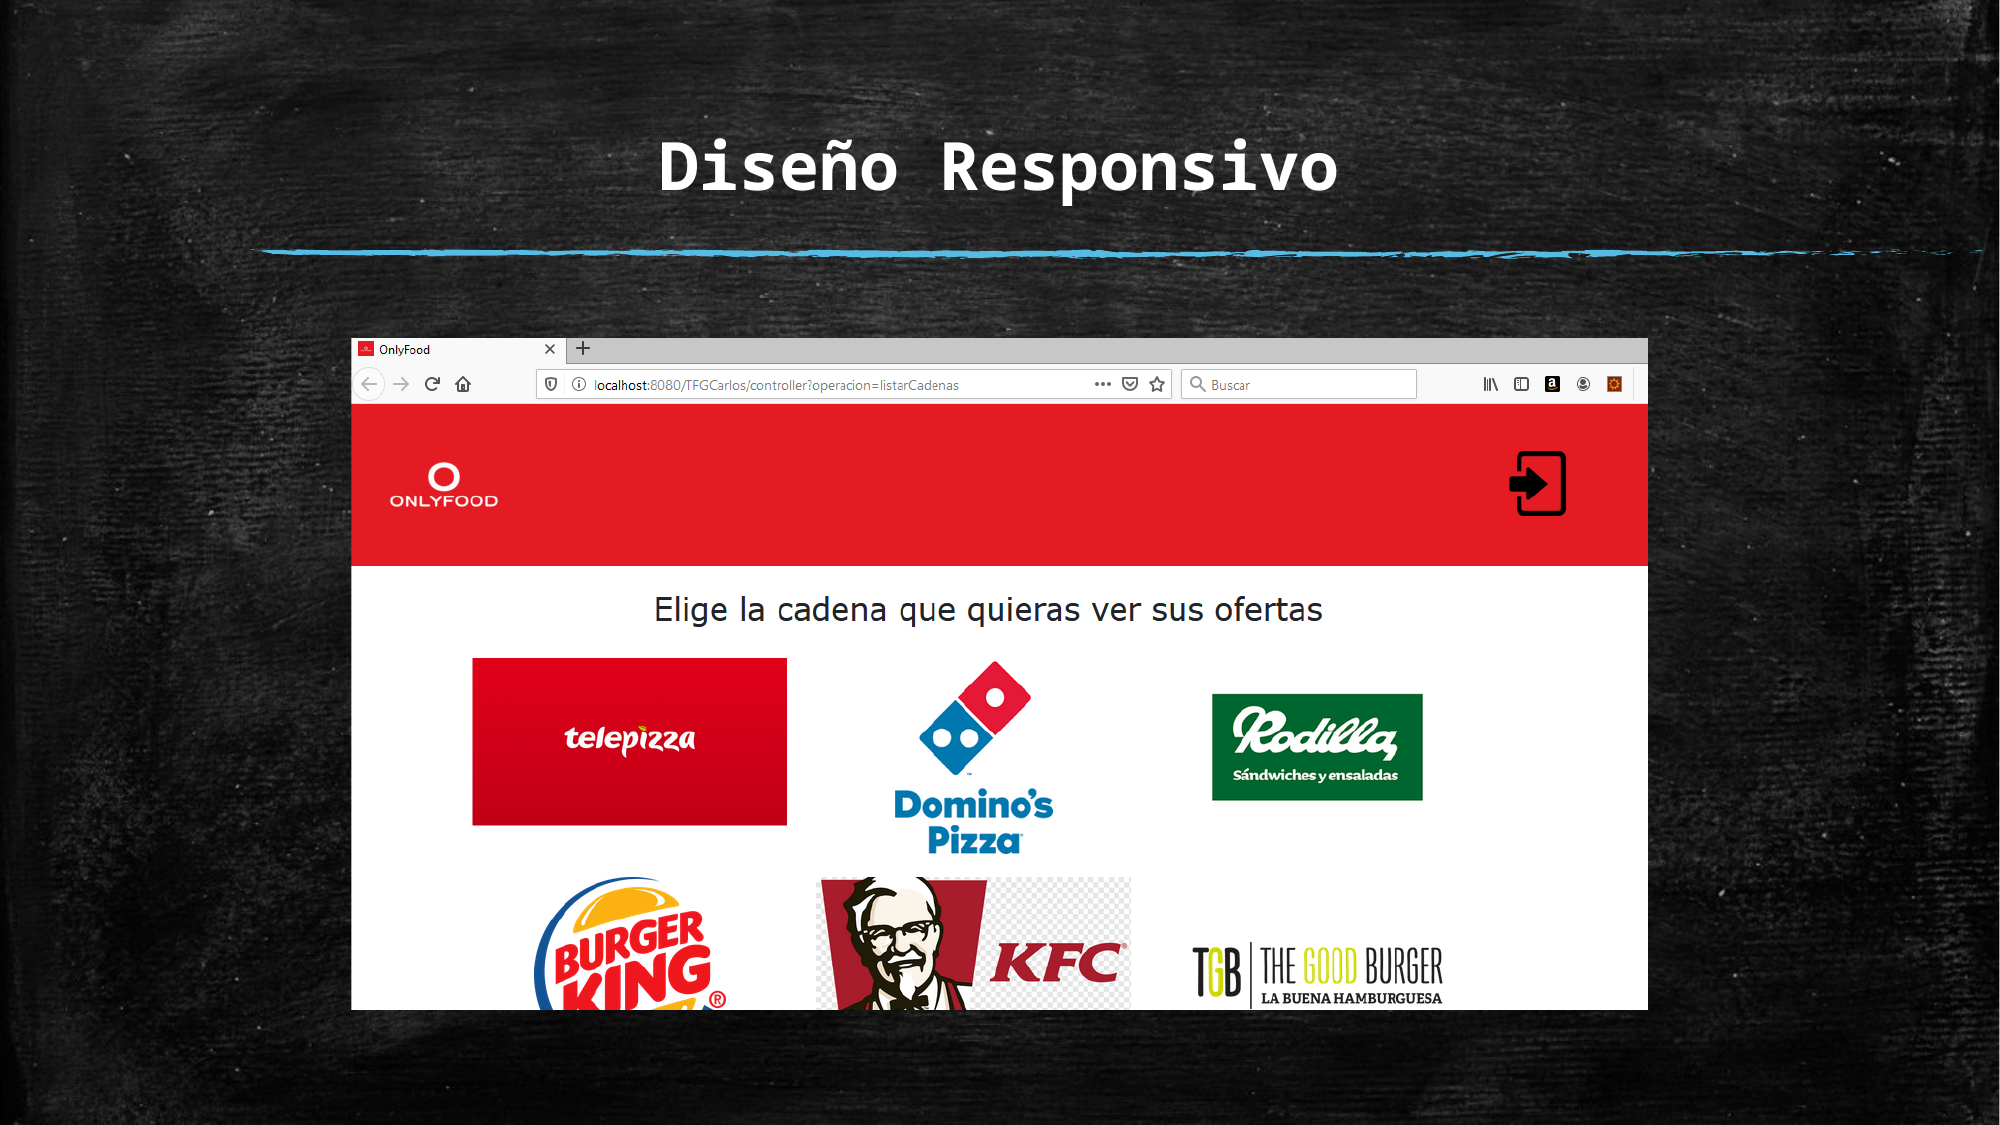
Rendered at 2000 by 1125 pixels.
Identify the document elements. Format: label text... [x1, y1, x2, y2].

title Diseño Responsivo [249, 45, 1750, 213]
picture [351, 338, 1649, 1010]
